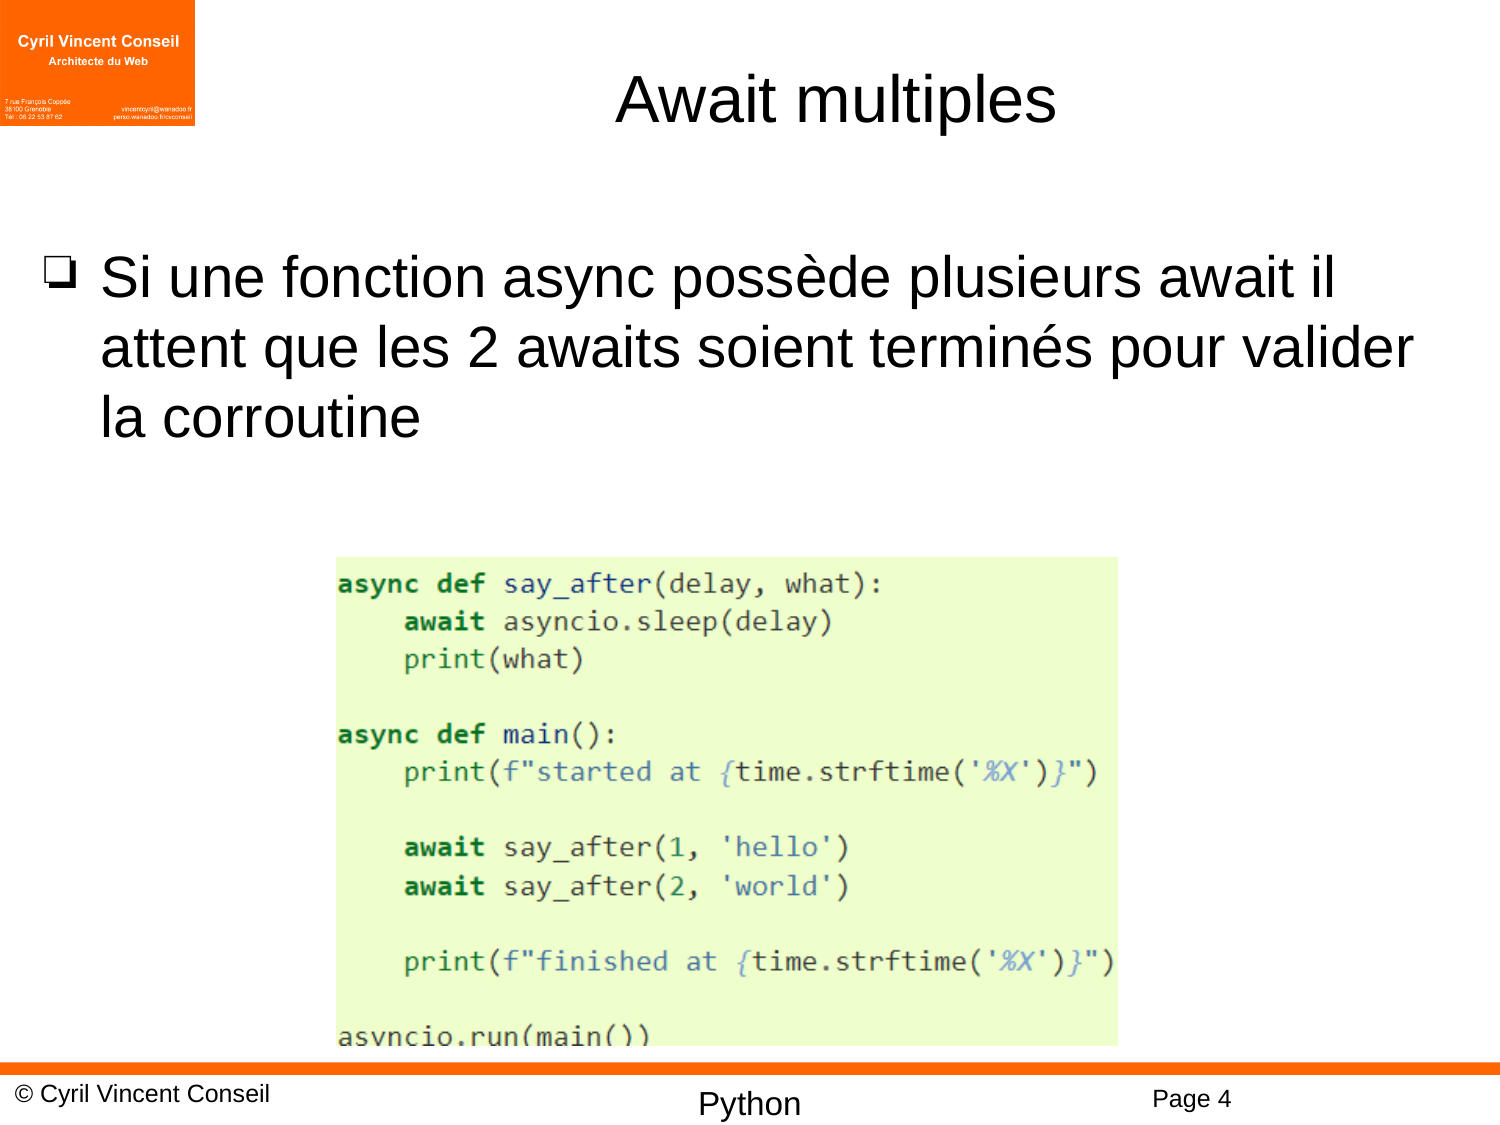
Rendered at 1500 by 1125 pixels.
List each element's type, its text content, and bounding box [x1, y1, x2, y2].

list Si une fonction async possède plusieurs await il attent que les 2 awaits soient terminés pour valider la corroutine [29, 231, 1468, 1059]
picture [336, 557, 1119, 1046]
title Await multiples [194, 2, 1480, 190]
picture [0, 0, 195, 126]
